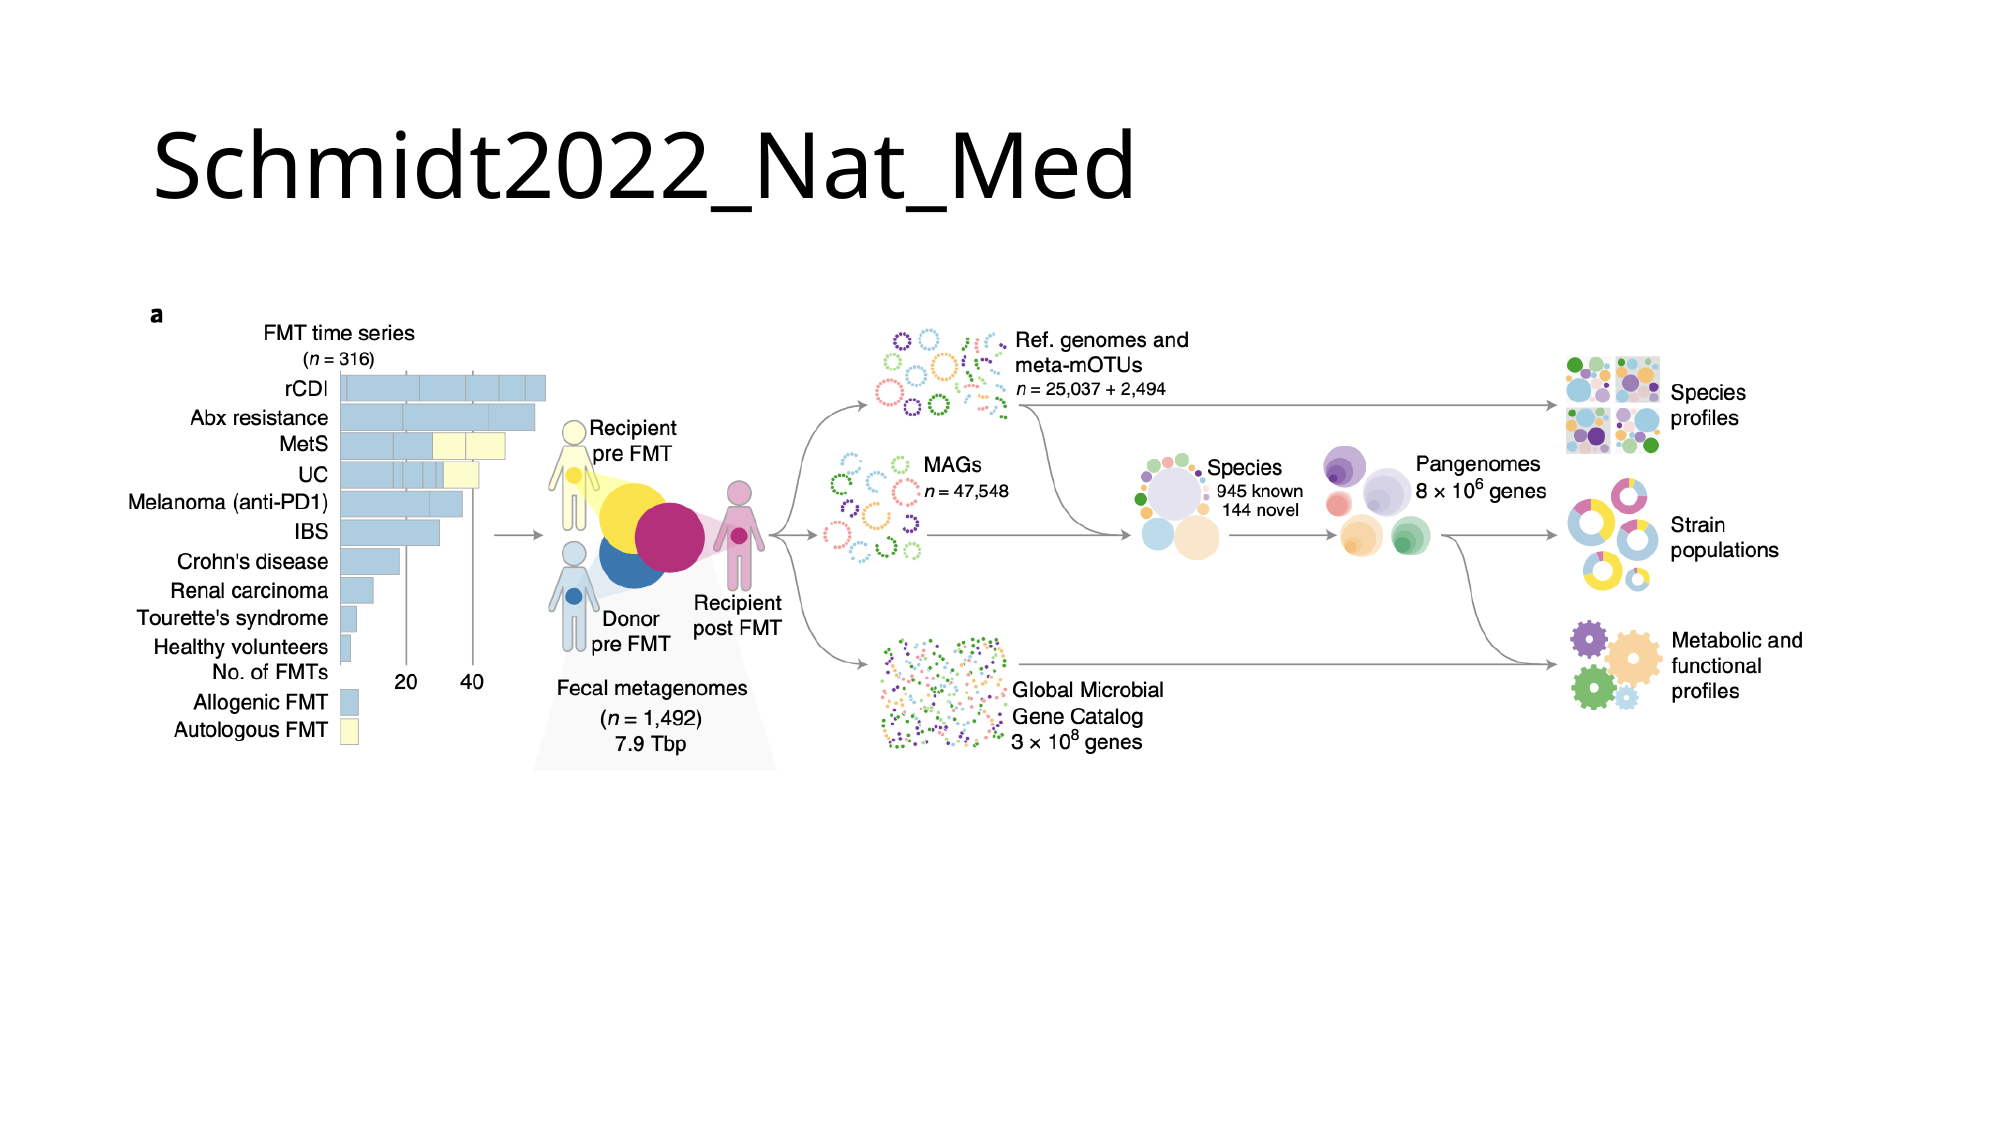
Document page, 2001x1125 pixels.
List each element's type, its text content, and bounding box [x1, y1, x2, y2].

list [117, 292, 1843, 771]
title Schmidt2022_Nat_Med [137, 59, 1863, 278]
